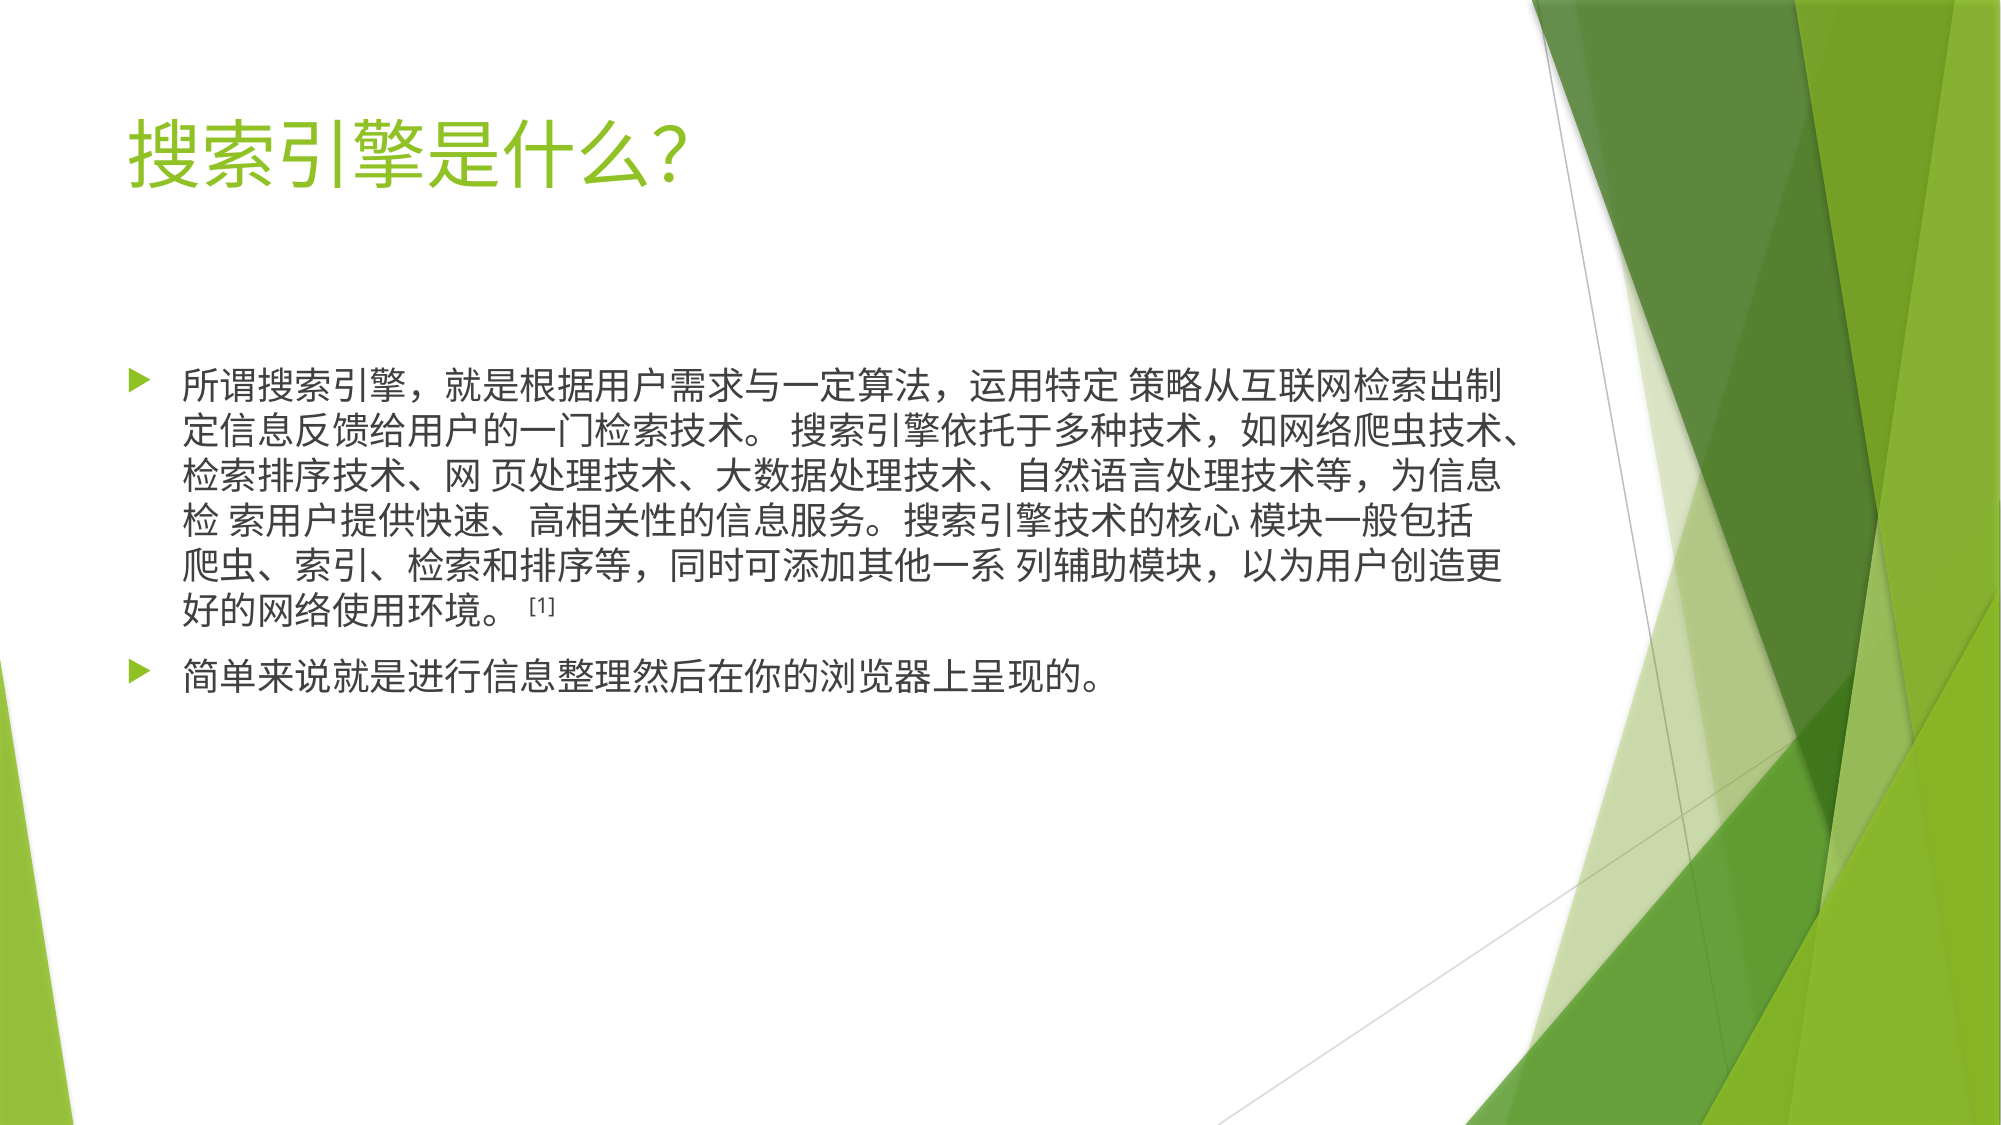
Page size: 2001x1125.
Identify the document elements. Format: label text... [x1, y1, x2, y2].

list 所谓搜索引擎，就是根据用户需求与一定算法，运用特定 策略从互联网检索出制定信息反馈给用户的一门检索技术。 搜索引擎依托于多种技术，如网络爬虫技术、检索排序技术、网 页处理技术、大数据处理技术、自然语言处理技术等，为信息检 索用户提供快速、高相关性的信息服务。搜索引擎技术的核心 模块一般包括爬虫、索引、检索和排序等，同时可添加其他一系 列辅助模块，以为用户创造更好的网络使用环境。[1] 简单来说就是进行信息整理然后在你的浏览器上呈现的。 [111, 354, 1522, 992]
title 搜索引擎是什么？ [111, 99, 1522, 317]
